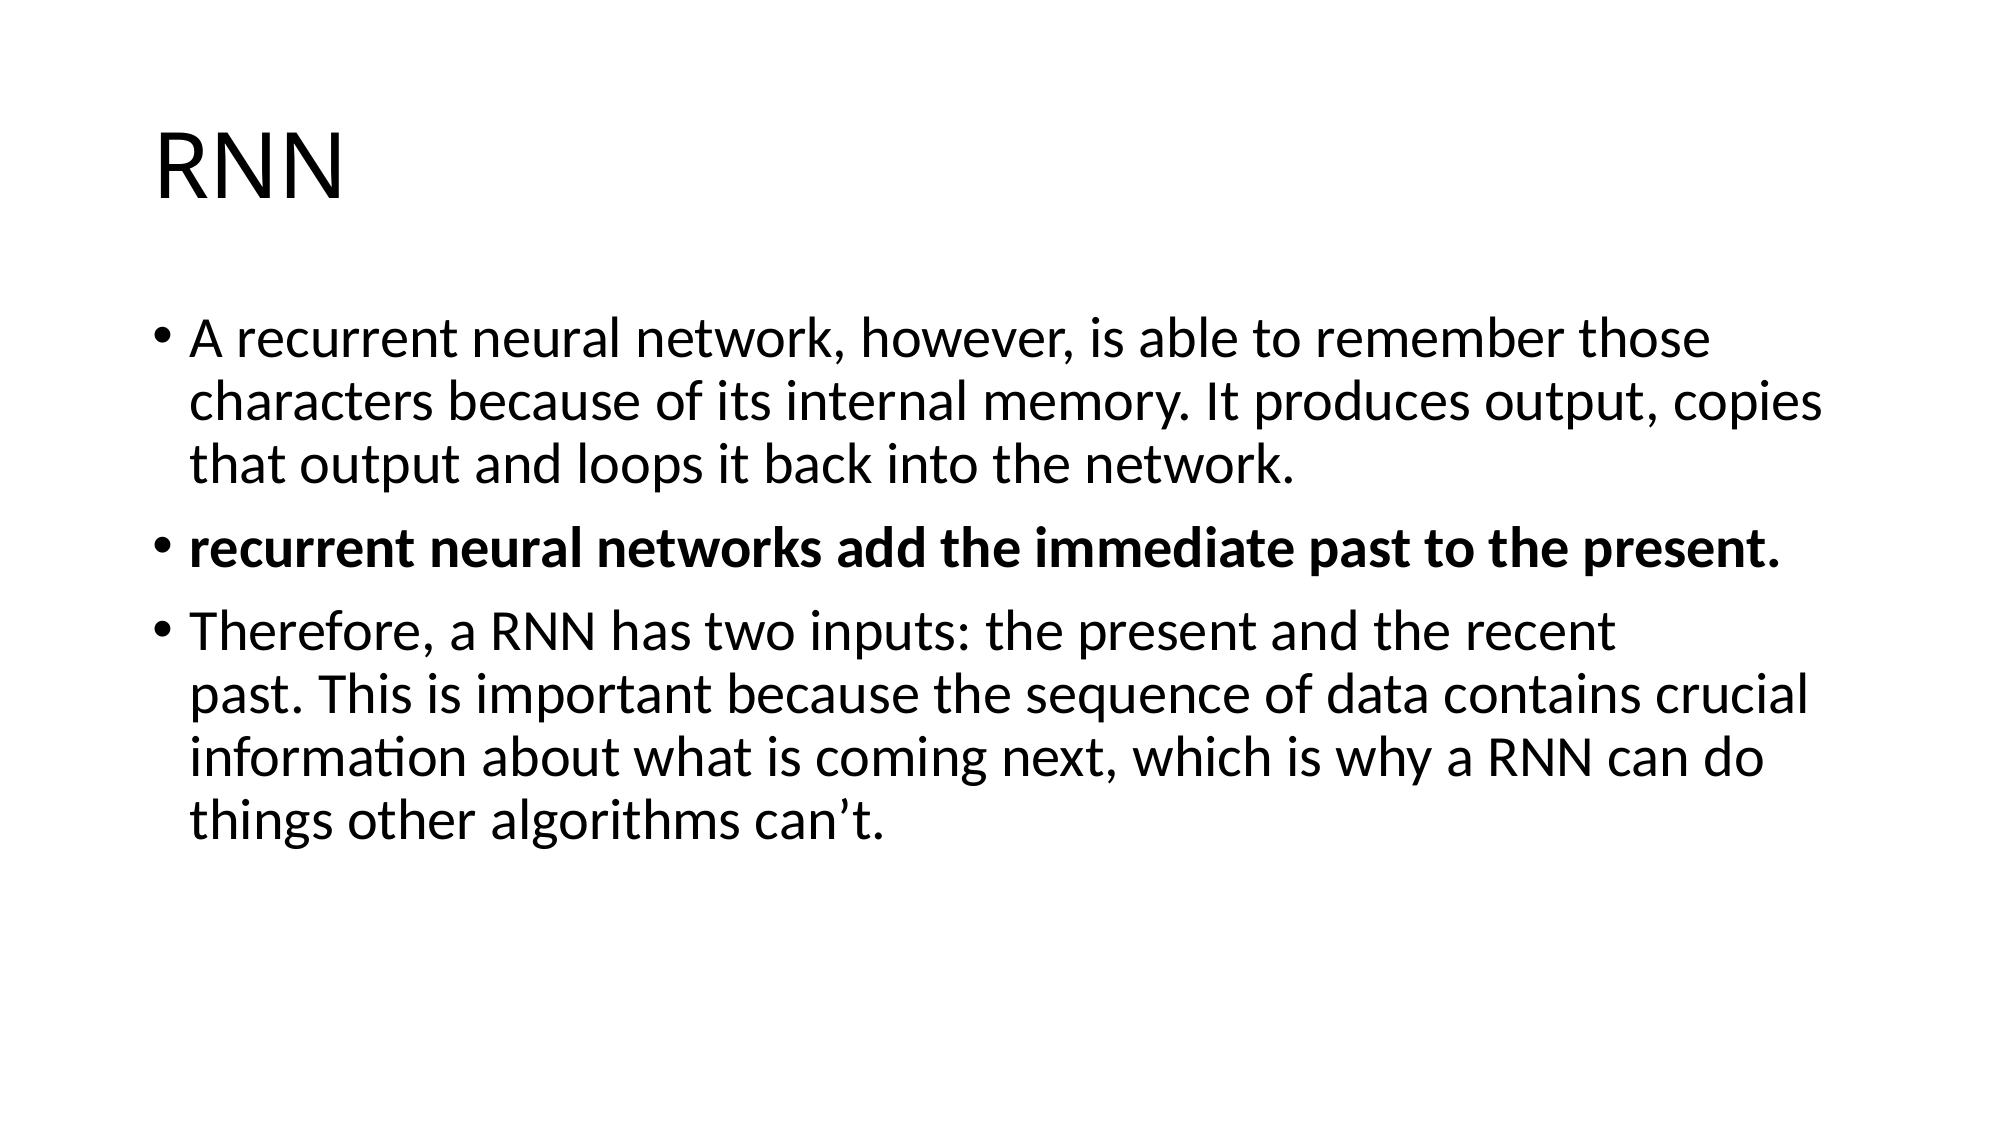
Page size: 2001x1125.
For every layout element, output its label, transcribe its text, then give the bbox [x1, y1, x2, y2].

list A recurrent neural network, however, is able to remember those characters because of its internal memory. It produces output, copies that output and loops it back into the network. recurrent neural networks add the immediate past to the present. Therefore, a RNN has two inputs: the present and the recent past. This is important because the sequence of data contains crucial information about what is coming next, which is why a RNN can do things other algorithms can’t. [137, 299, 1863, 1014]
title RNN [137, 59, 1863, 278]
